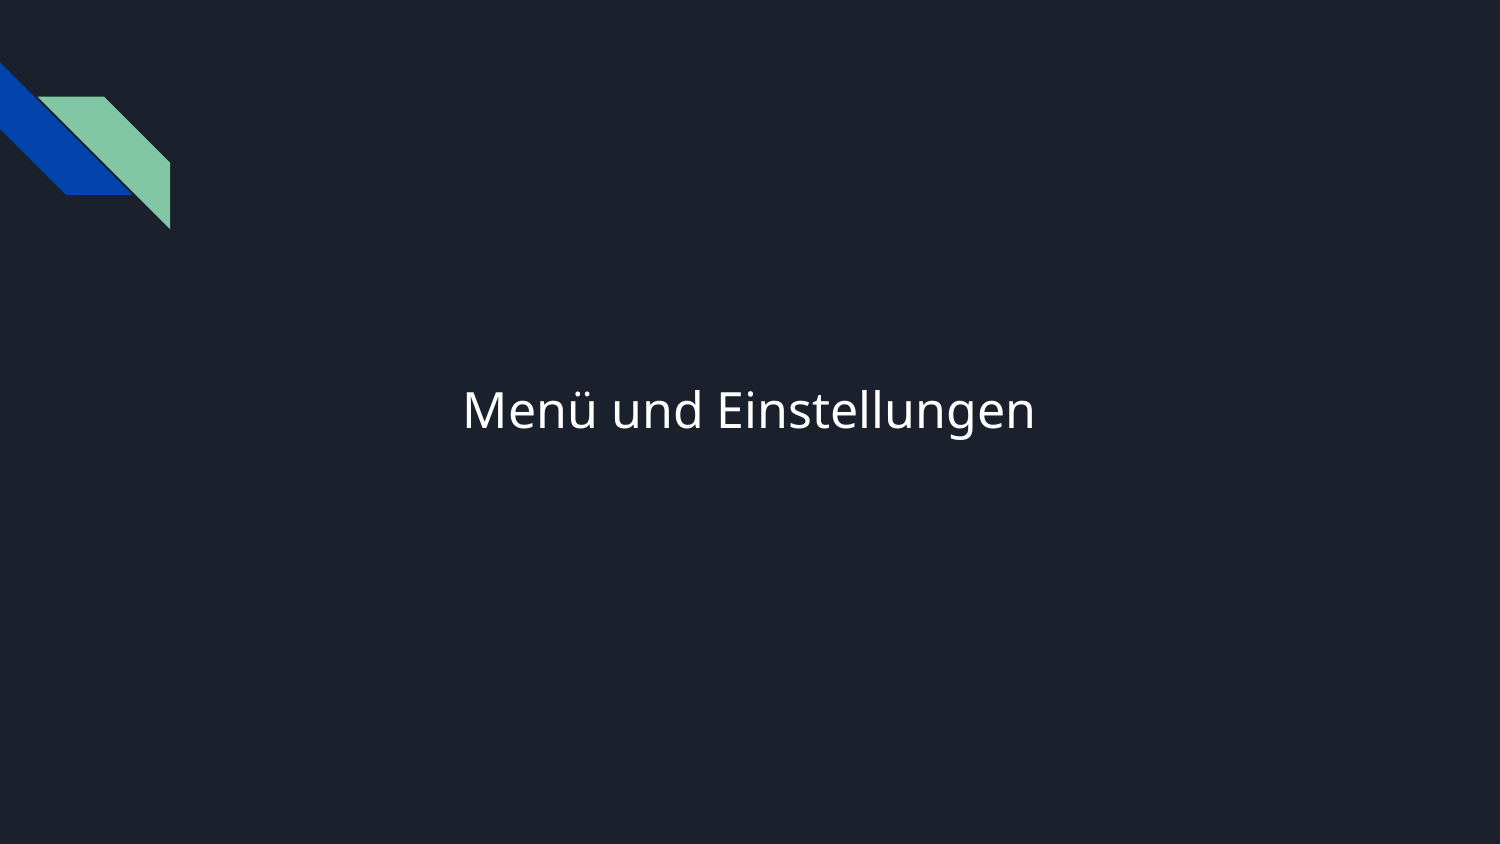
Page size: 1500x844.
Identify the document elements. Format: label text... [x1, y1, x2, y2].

title Menü und Einstellungen [172, 363, 1328, 514]
